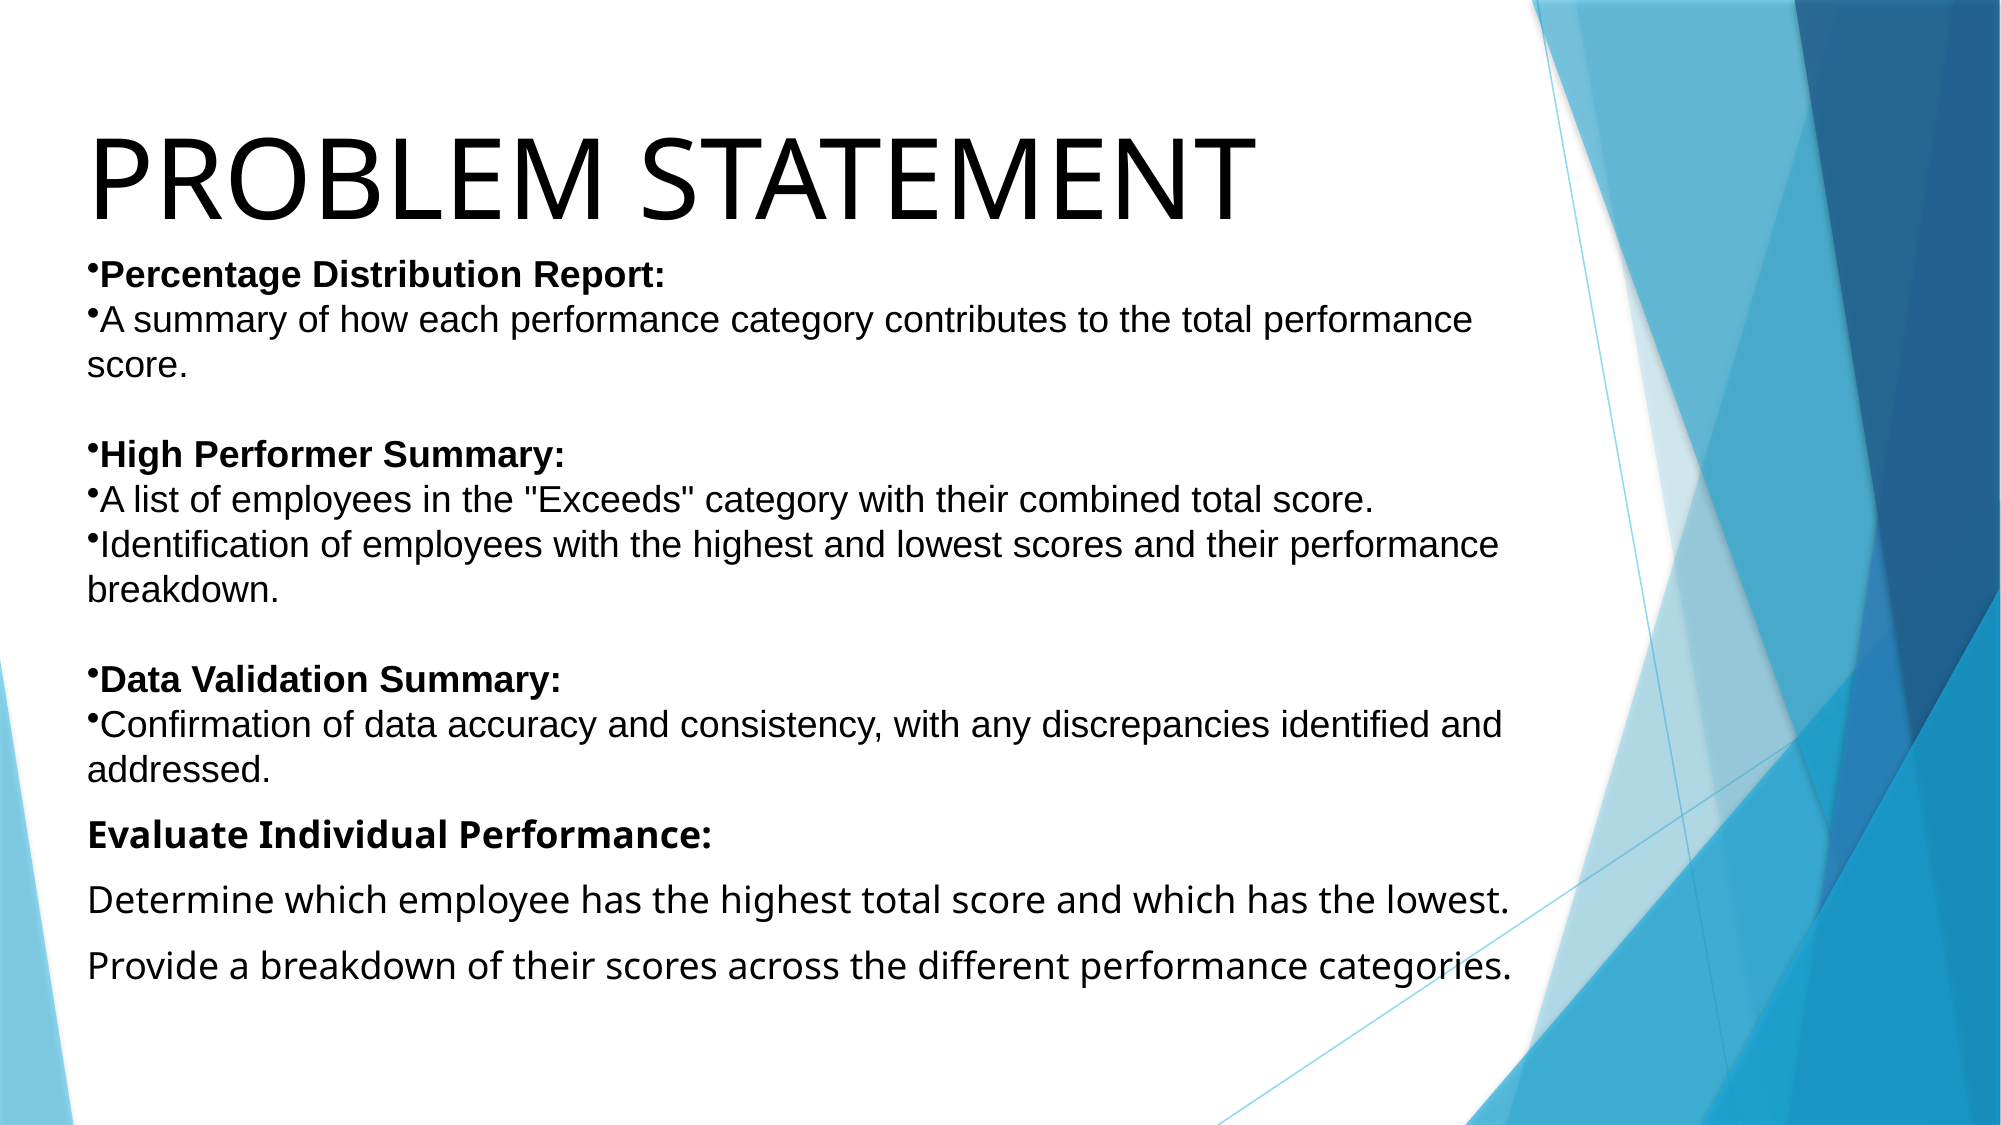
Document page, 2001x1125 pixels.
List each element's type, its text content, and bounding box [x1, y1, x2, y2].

title PROBLEM STATEMENT [71, 108, 1483, 242]
list Percentage Distribution Report: A summary of how each performance category contributes to the total performance score. High Performer Summary: A list of employees in the "Exceeds" category with their combined total score. Identification of employees with the highest and lowest scores and their performance breakdown. Data Validation Summary: Confirmation of data accuracy and consistency, with any discrepancies identified and addressed. Evaluate Individual Performance: Determine which employee has the highest total score and which has the lowest. Provide a breakdown of their scores across the different performance categories. [71, 242, 1563, 1085]
